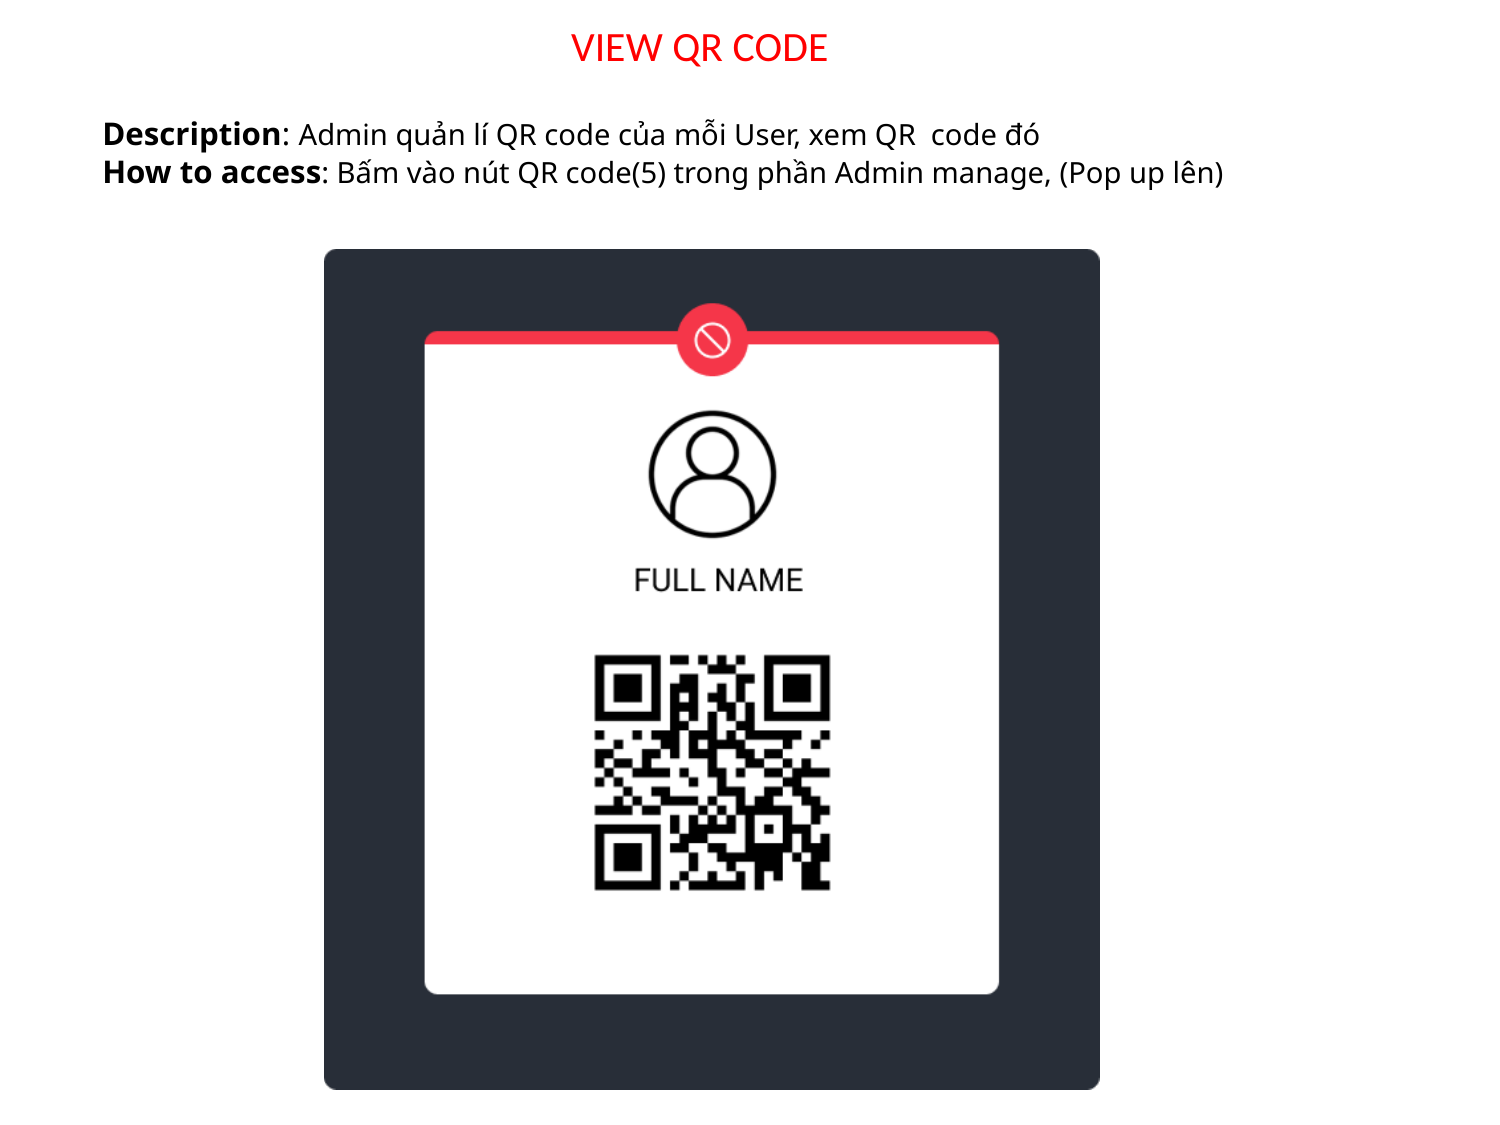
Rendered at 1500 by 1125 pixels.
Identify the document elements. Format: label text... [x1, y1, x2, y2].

text_box Description: Admin quản lí QR code của mỗi User, xem QR code đó How to access: Bấm vào nút QR code(5) trong phần Admin manage, (Pop up lên) [87, 107, 1400, 197]
picture [324, 249, 1100, 1090]
text_box VIEW QR CODE [212, 12, 1188, 78]
